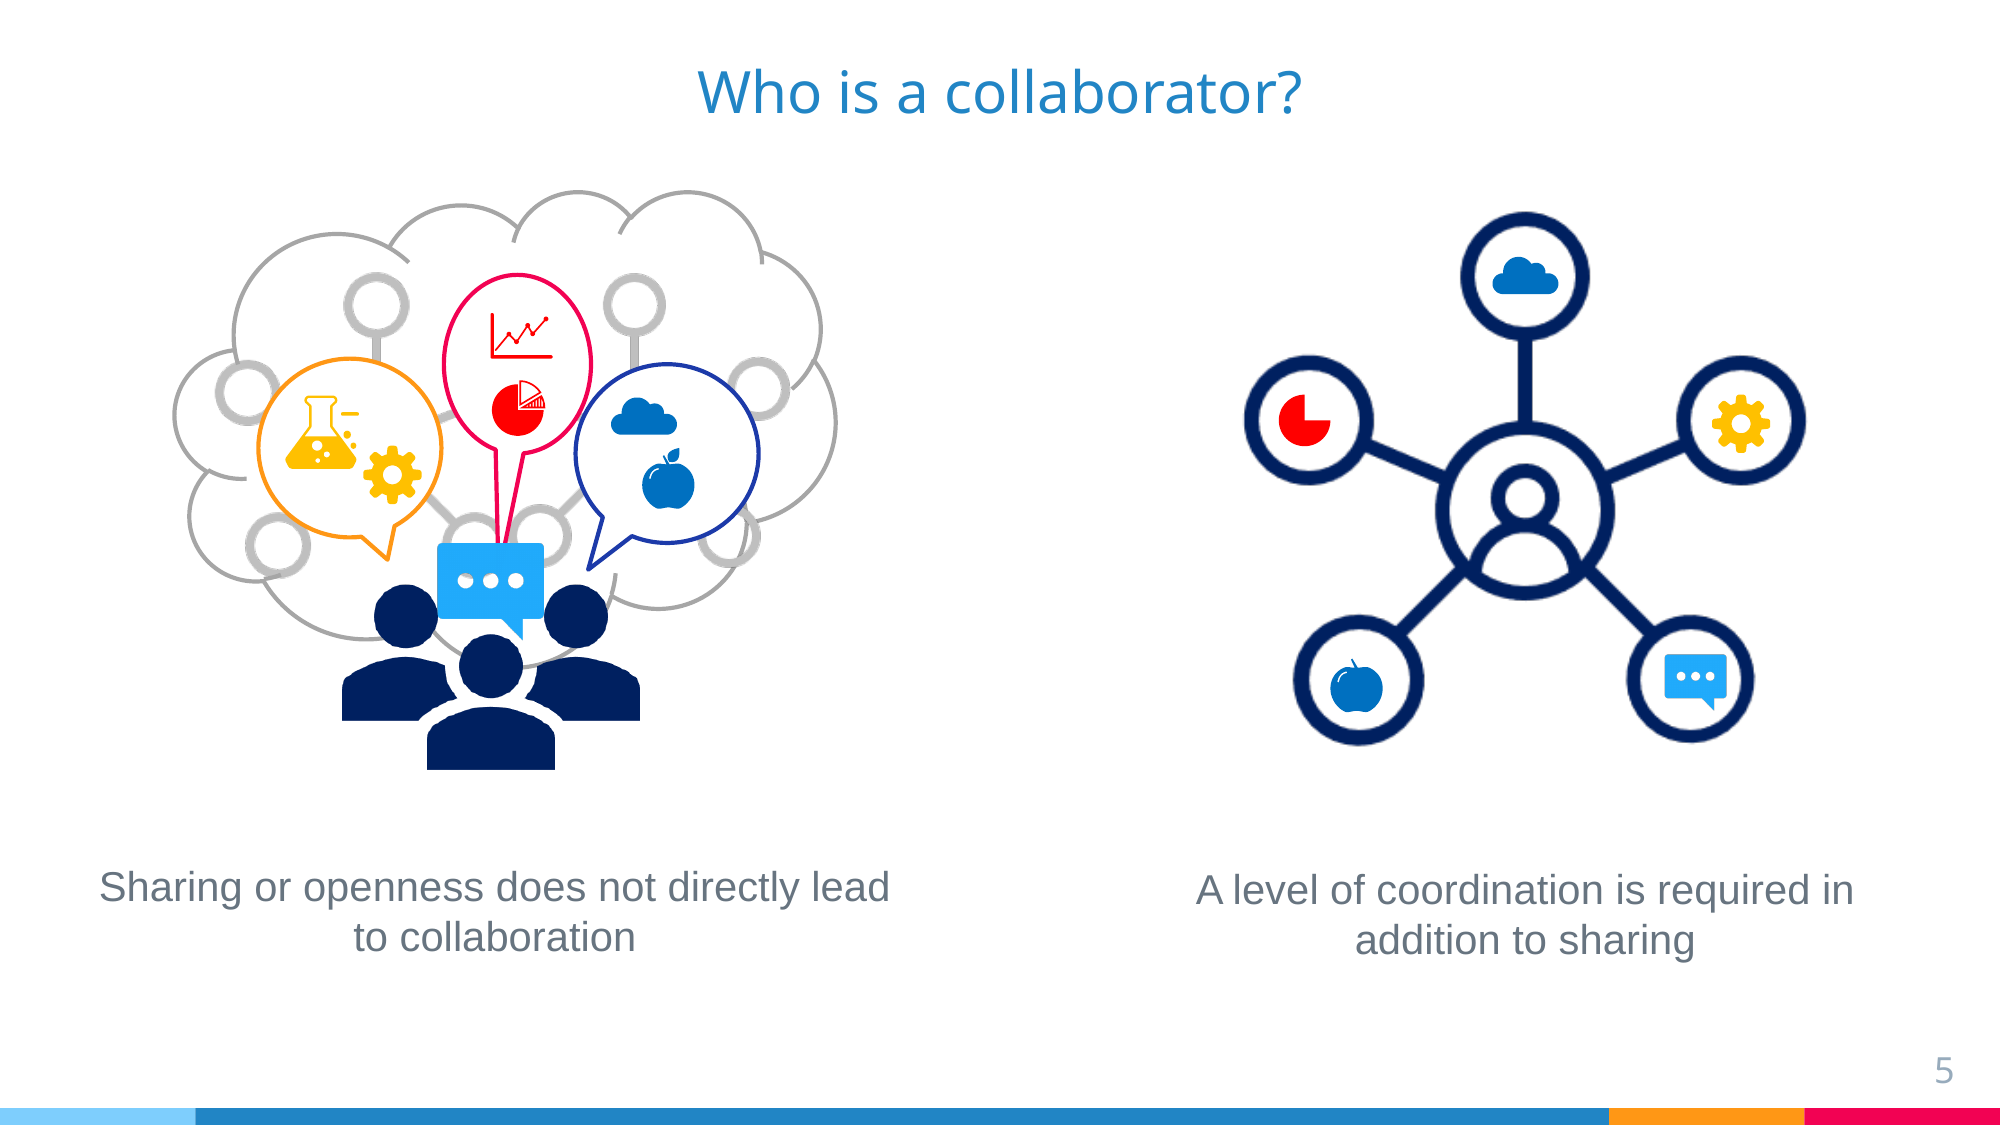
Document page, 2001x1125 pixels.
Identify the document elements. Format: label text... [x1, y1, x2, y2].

title Who is a collaborator? [316, 0, 1684, 141]
text_box A level of coordination is required in addition to sharing [1112, 855, 1939, 970]
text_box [167, 190, 836, 847]
slide_number 5 [1854, 1027, 1975, 1096]
text_box Sharing or openness does not directly lead to collaboration [82, 852, 908, 967]
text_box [1180, 133, 1871, 824]
